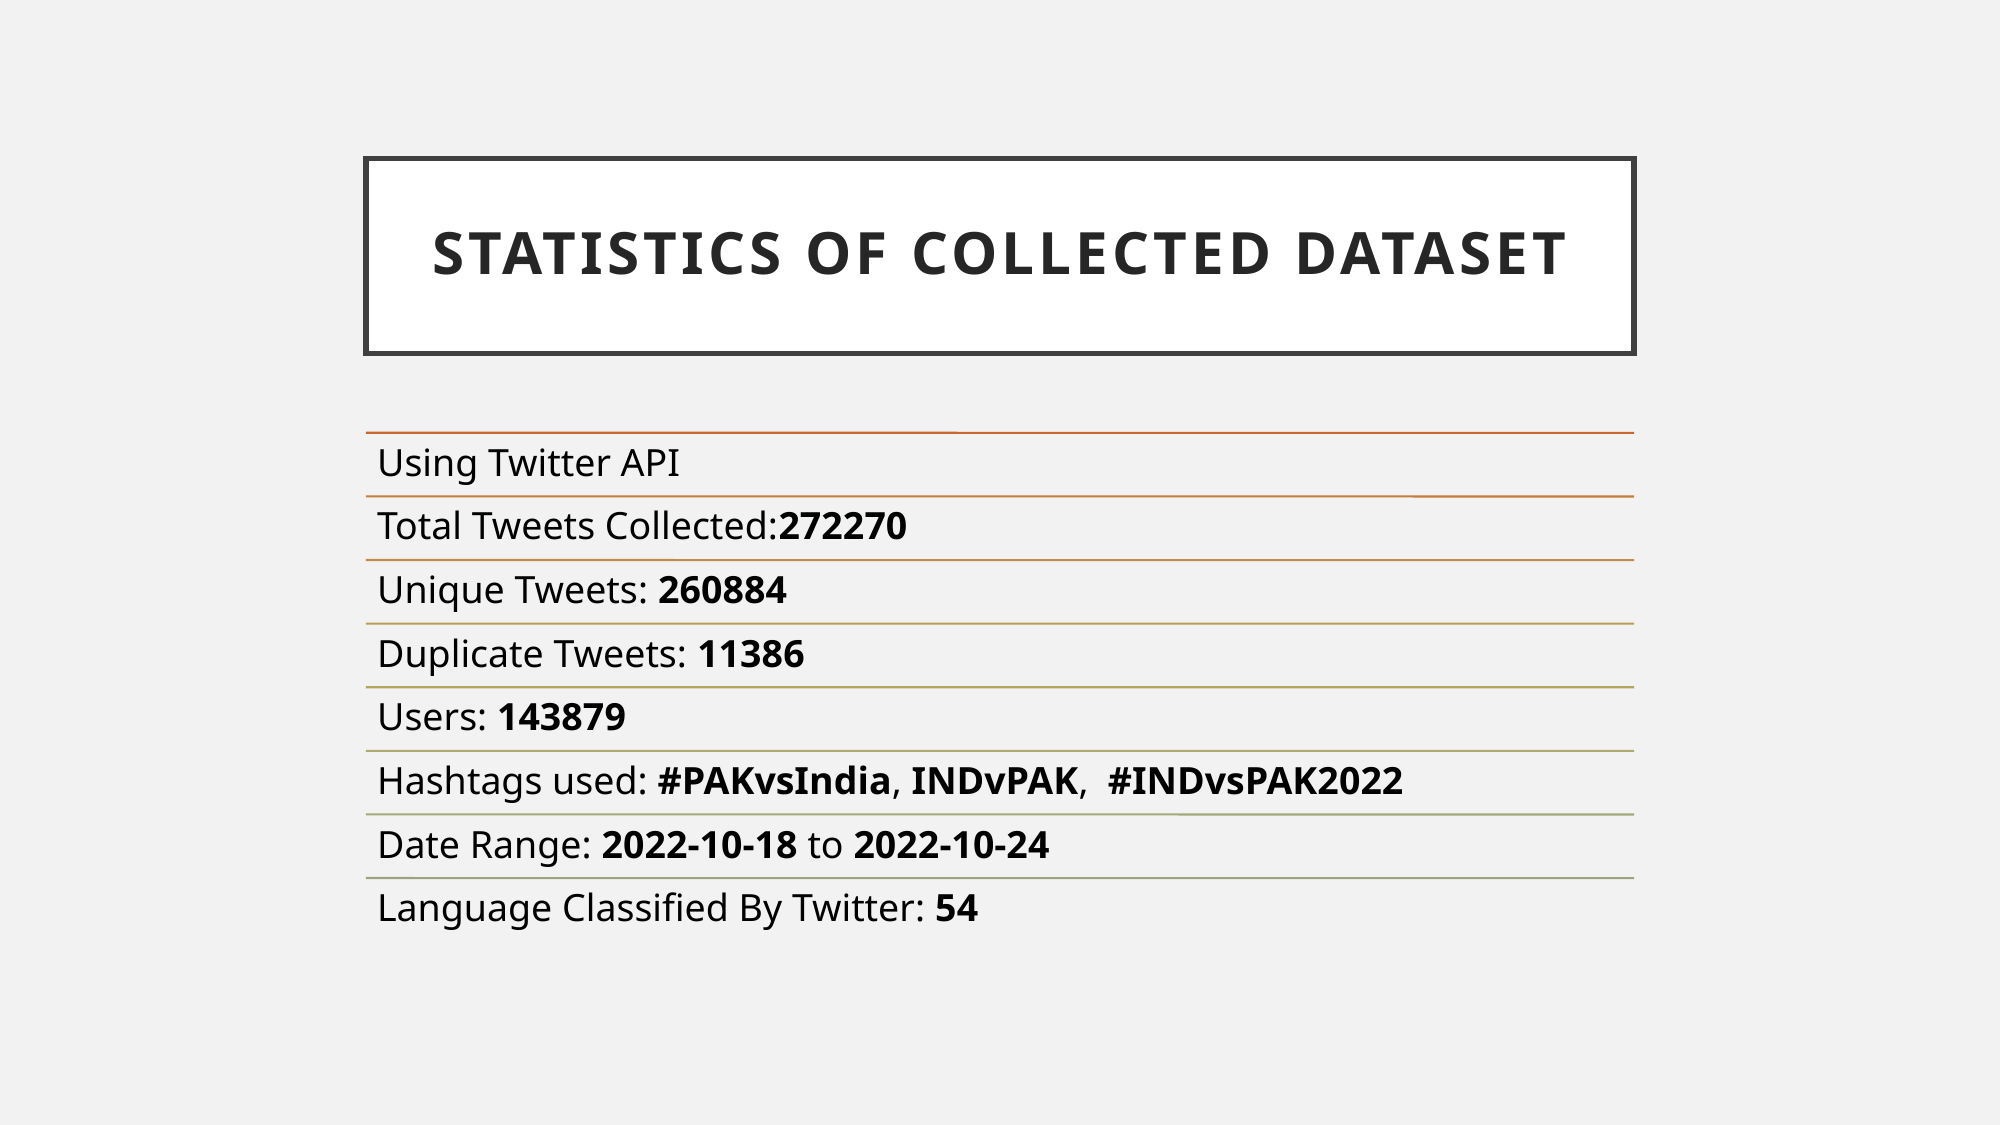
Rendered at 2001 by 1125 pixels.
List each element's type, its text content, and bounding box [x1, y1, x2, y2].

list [365, 432, 1635, 942]
title Statistics of Collected Dataset [363, 156, 1637, 356]
